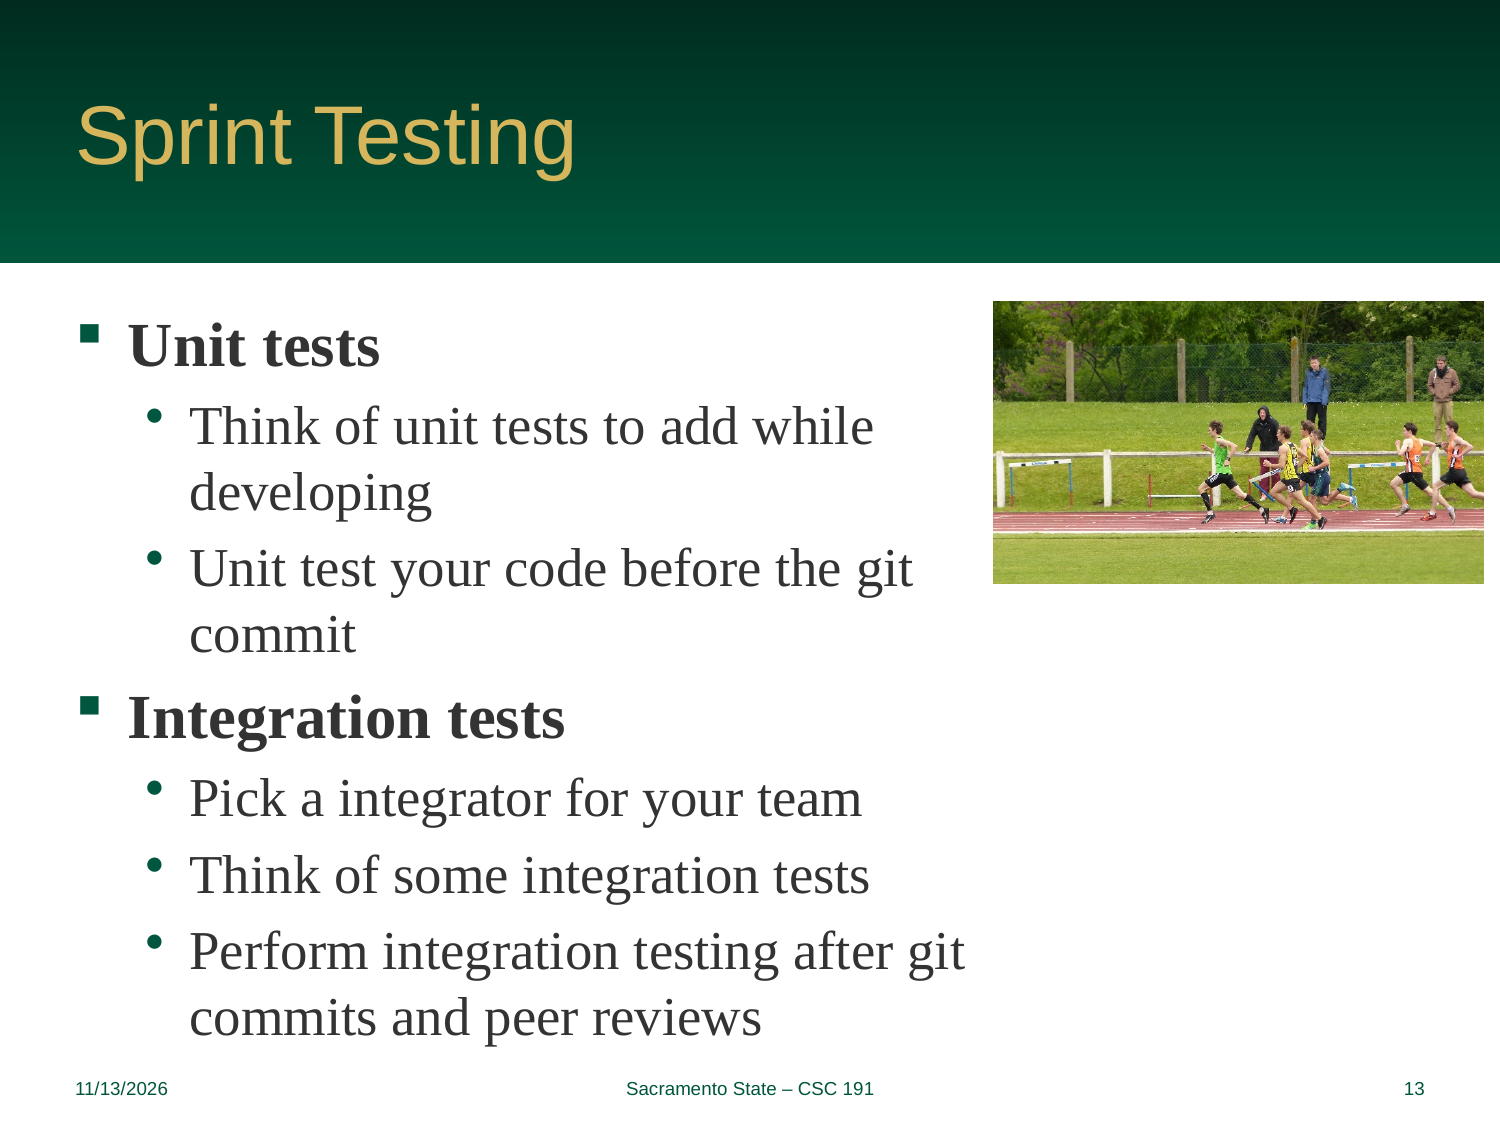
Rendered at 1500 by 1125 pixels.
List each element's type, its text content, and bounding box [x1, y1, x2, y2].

slide_number 13 [1125, 1050, 1425, 1125]
list Unit tests Think of unit tests to add while developing Unit test your code before the git commit Integration tests Pick a integrator for your team Think of some integration tests Perform integration testing after git commits and peer reviews [75, 299, 975, 1050]
title Sprint Testing [75, 18, 1425, 244]
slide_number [75, 1050, 375, 1125]
picture [993, 301, 1484, 584]
footer Sacramento State – CSC 191 [393, 1050, 1107, 1125]
